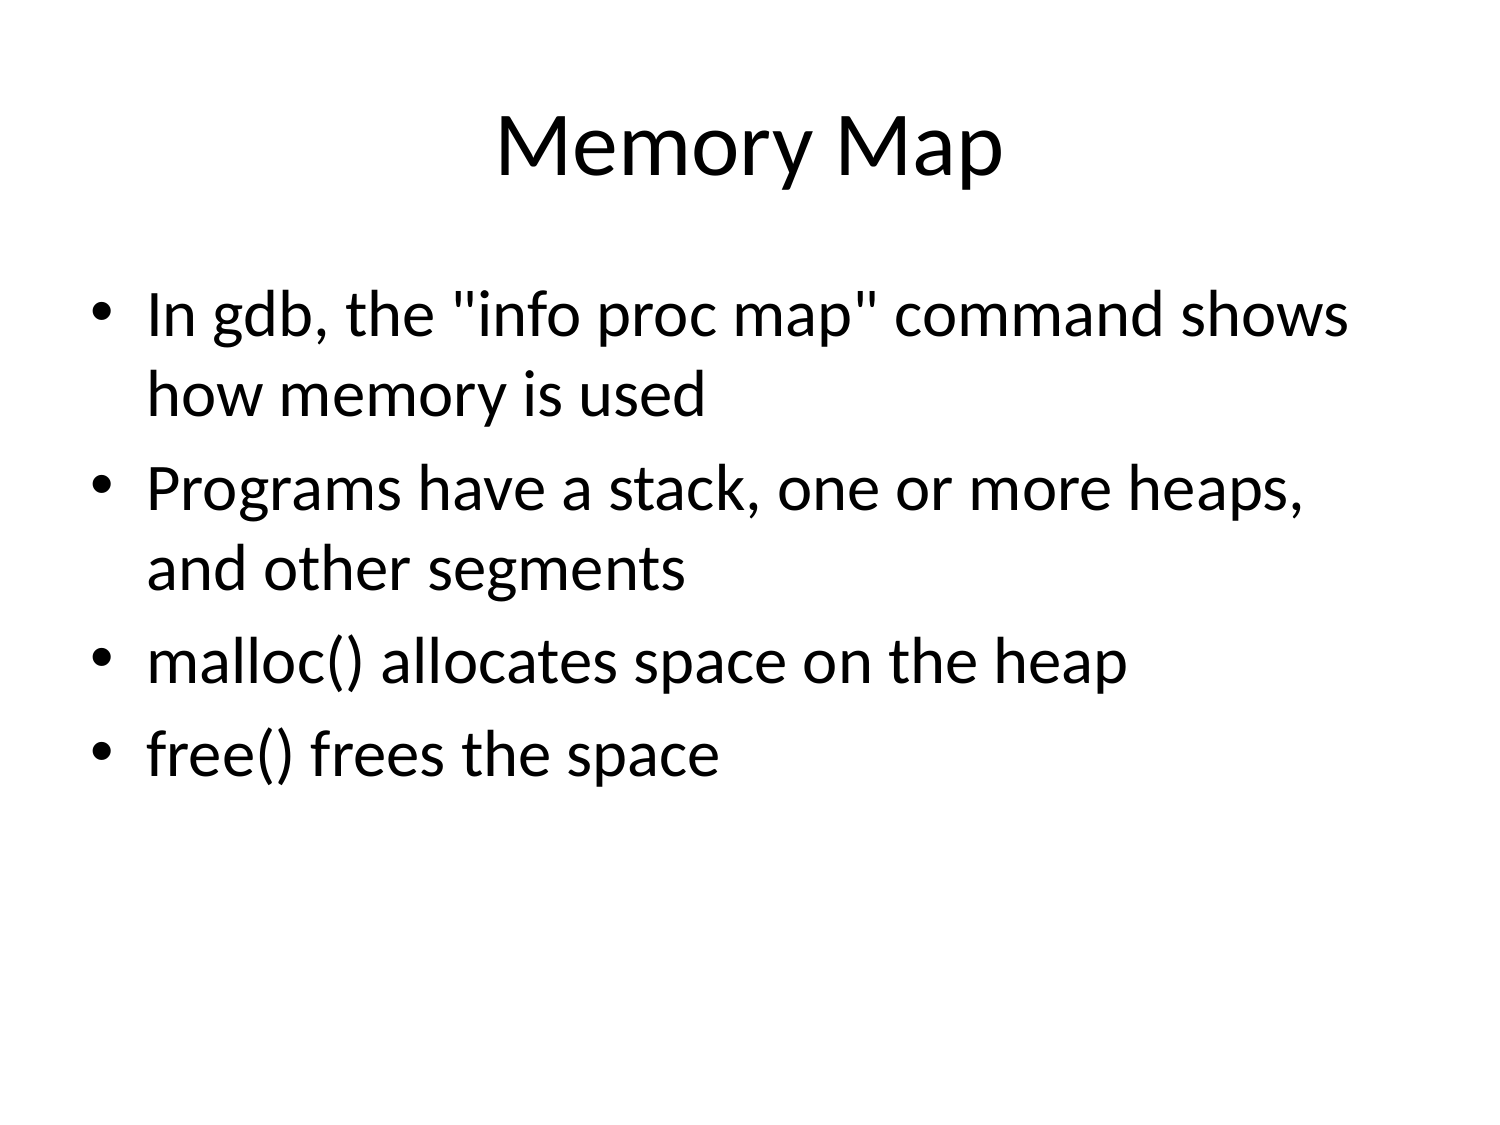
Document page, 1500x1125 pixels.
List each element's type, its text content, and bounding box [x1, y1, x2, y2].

title Memory Map [75, 45, 1425, 233]
list In gdb, the "info proc map" command shows how memory is used Programs have a stack, one or more heaps, and other segments malloc() allocates space on the heap free() frees the space [75, 262, 1425, 1005]
